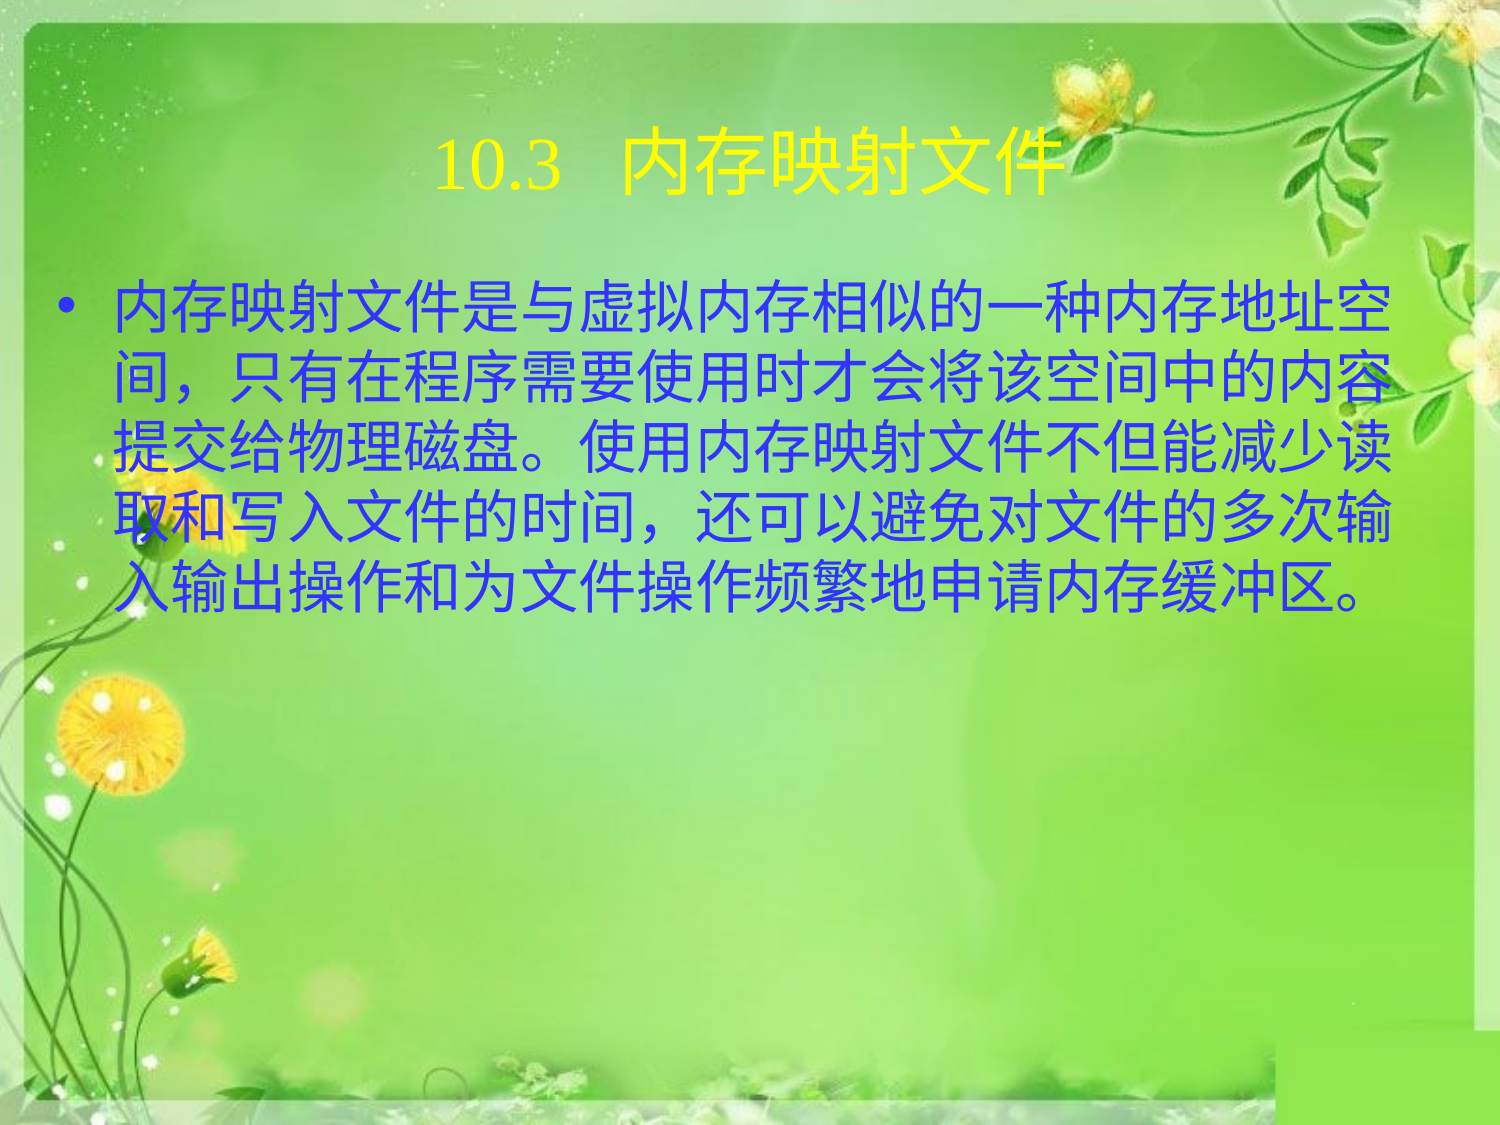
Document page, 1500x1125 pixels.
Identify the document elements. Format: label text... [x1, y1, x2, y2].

list 内存映射文件是与虚拟内存相似的一种内存地址空间，只有在程序需要使用时才会将该空间中的内容提交给物理磁盘。使用内存映射文件不但能减少读取和写入文件的时间，还可以避免对文件的多次输入输出操作和为文件操作频繁地申请内存缓冲区。 [41, 262, 1449, 1071]
picture [0, 0, 1500, 1125]
title 10.3 内存映射文件 [29, 66, 1471, 254]
